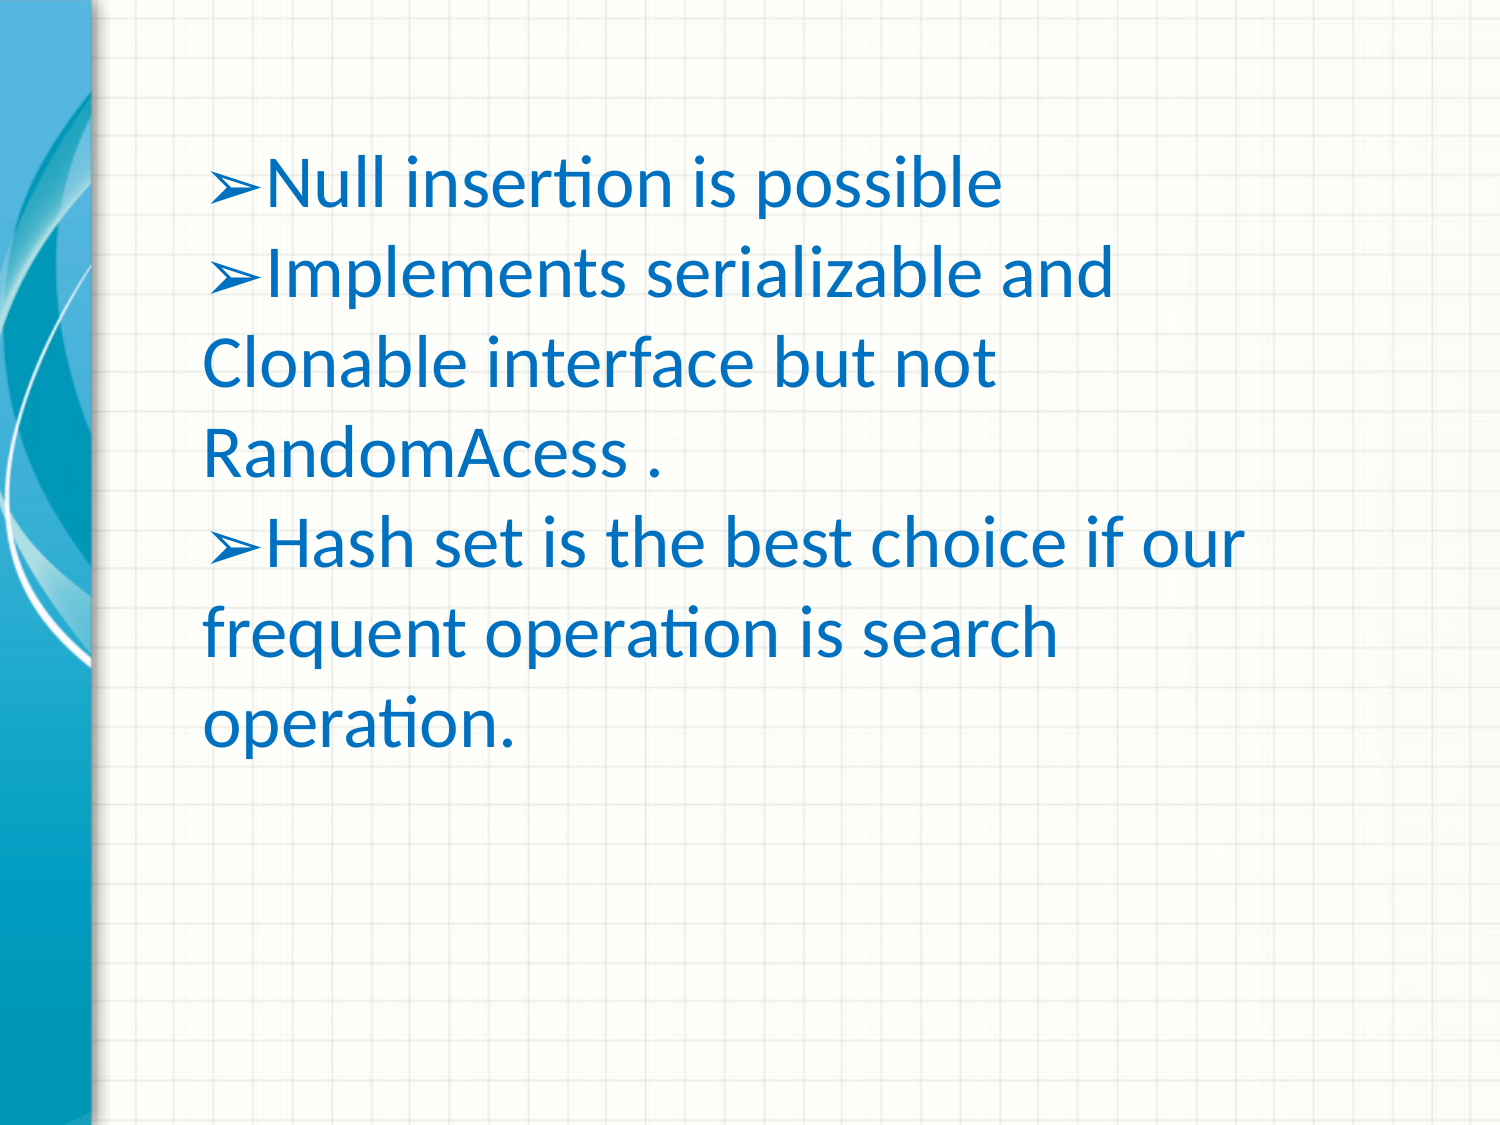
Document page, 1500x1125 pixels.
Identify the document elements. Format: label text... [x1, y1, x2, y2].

picture [0, 0, 1500, 1125]
text_box Null insertion is possible Implements serializable and Clonable interface but not RandomAcess . Hash set is the best choice if our frequent operation is search operation. [187, 125, 1338, 777]
